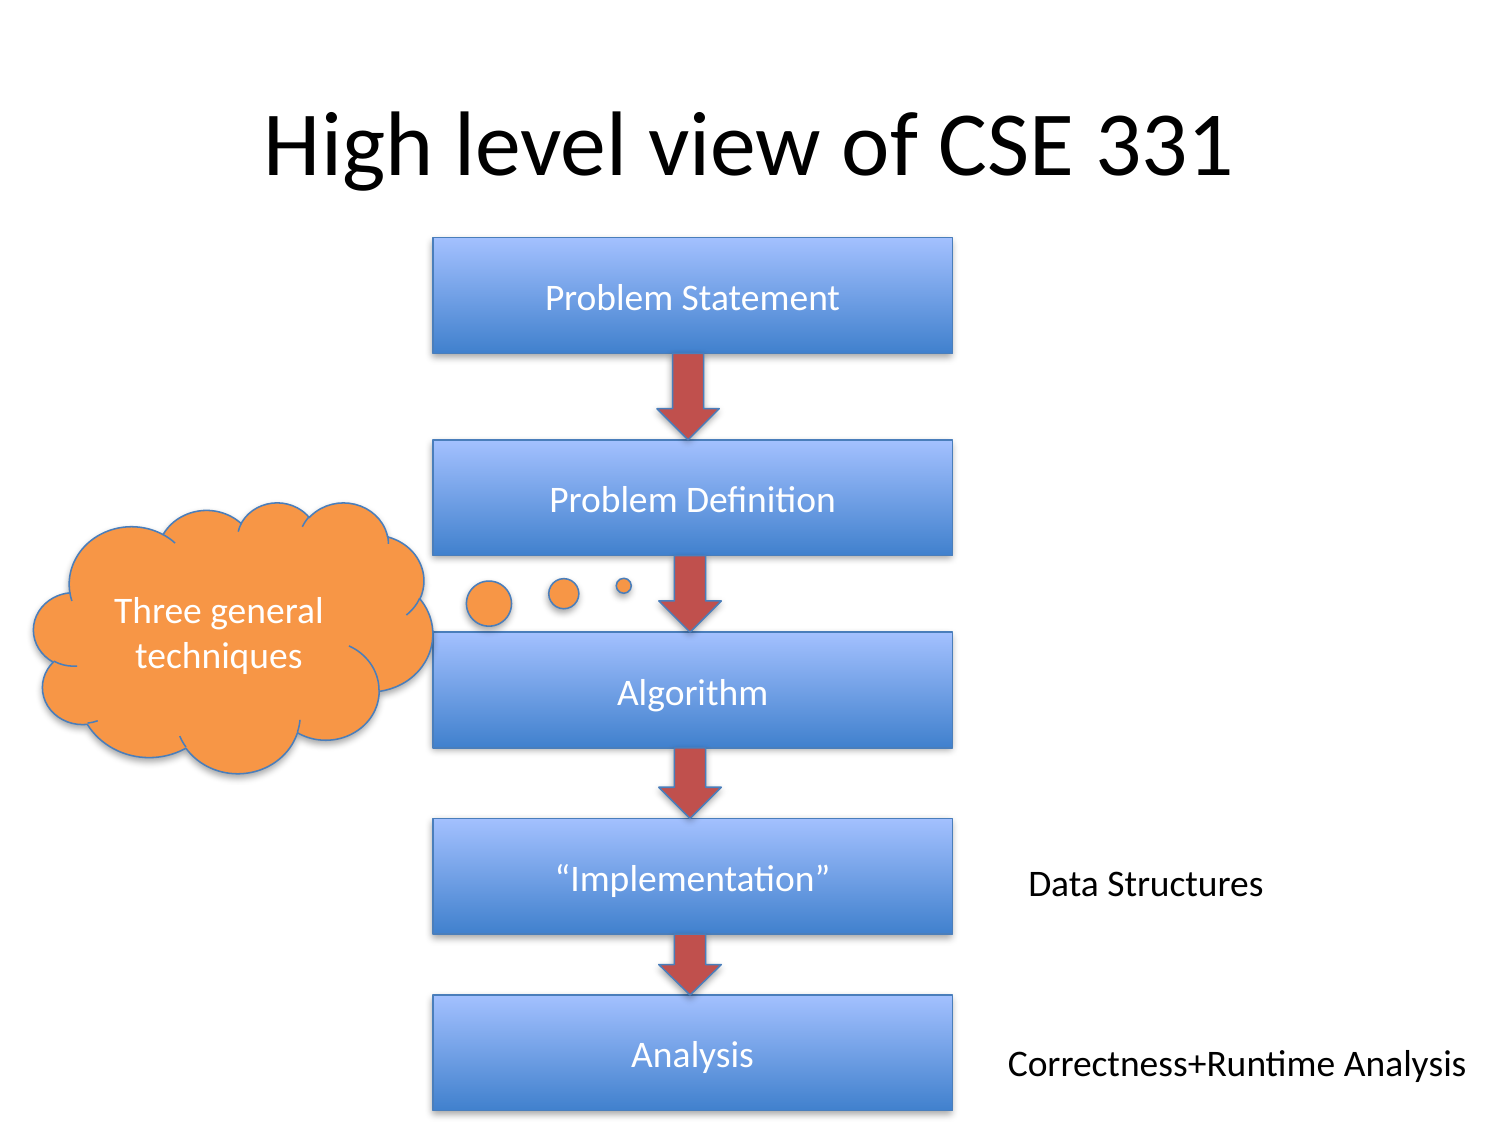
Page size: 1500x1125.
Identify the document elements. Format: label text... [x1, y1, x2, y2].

text_box [656, 352, 720, 441]
text_box Data Structures [1013, 851, 1279, 911]
text_box Three general techniques [547, 577, 580, 610]
text_box Correctness+Runtime Analysis [993, 1031, 1483, 1092]
title High level view of CSE 331 [75, 45, 1425, 233]
text_box “Implementation” [432, 818, 953, 935]
text_box Algorithm [432, 631, 953, 749]
text_box [658, 933, 723, 996]
text_box Analysis [432, 994, 953, 1111]
text_box [658, 747, 723, 820]
text_box Three general techniques [465, 580, 513, 627]
text_box Problem Definition [432, 439, 953, 556]
text_box [658, 554, 723, 633]
text_box Problem Statement [432, 237, 953, 354]
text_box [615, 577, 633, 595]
text_box Three general techniques [32, 502, 434, 775]
